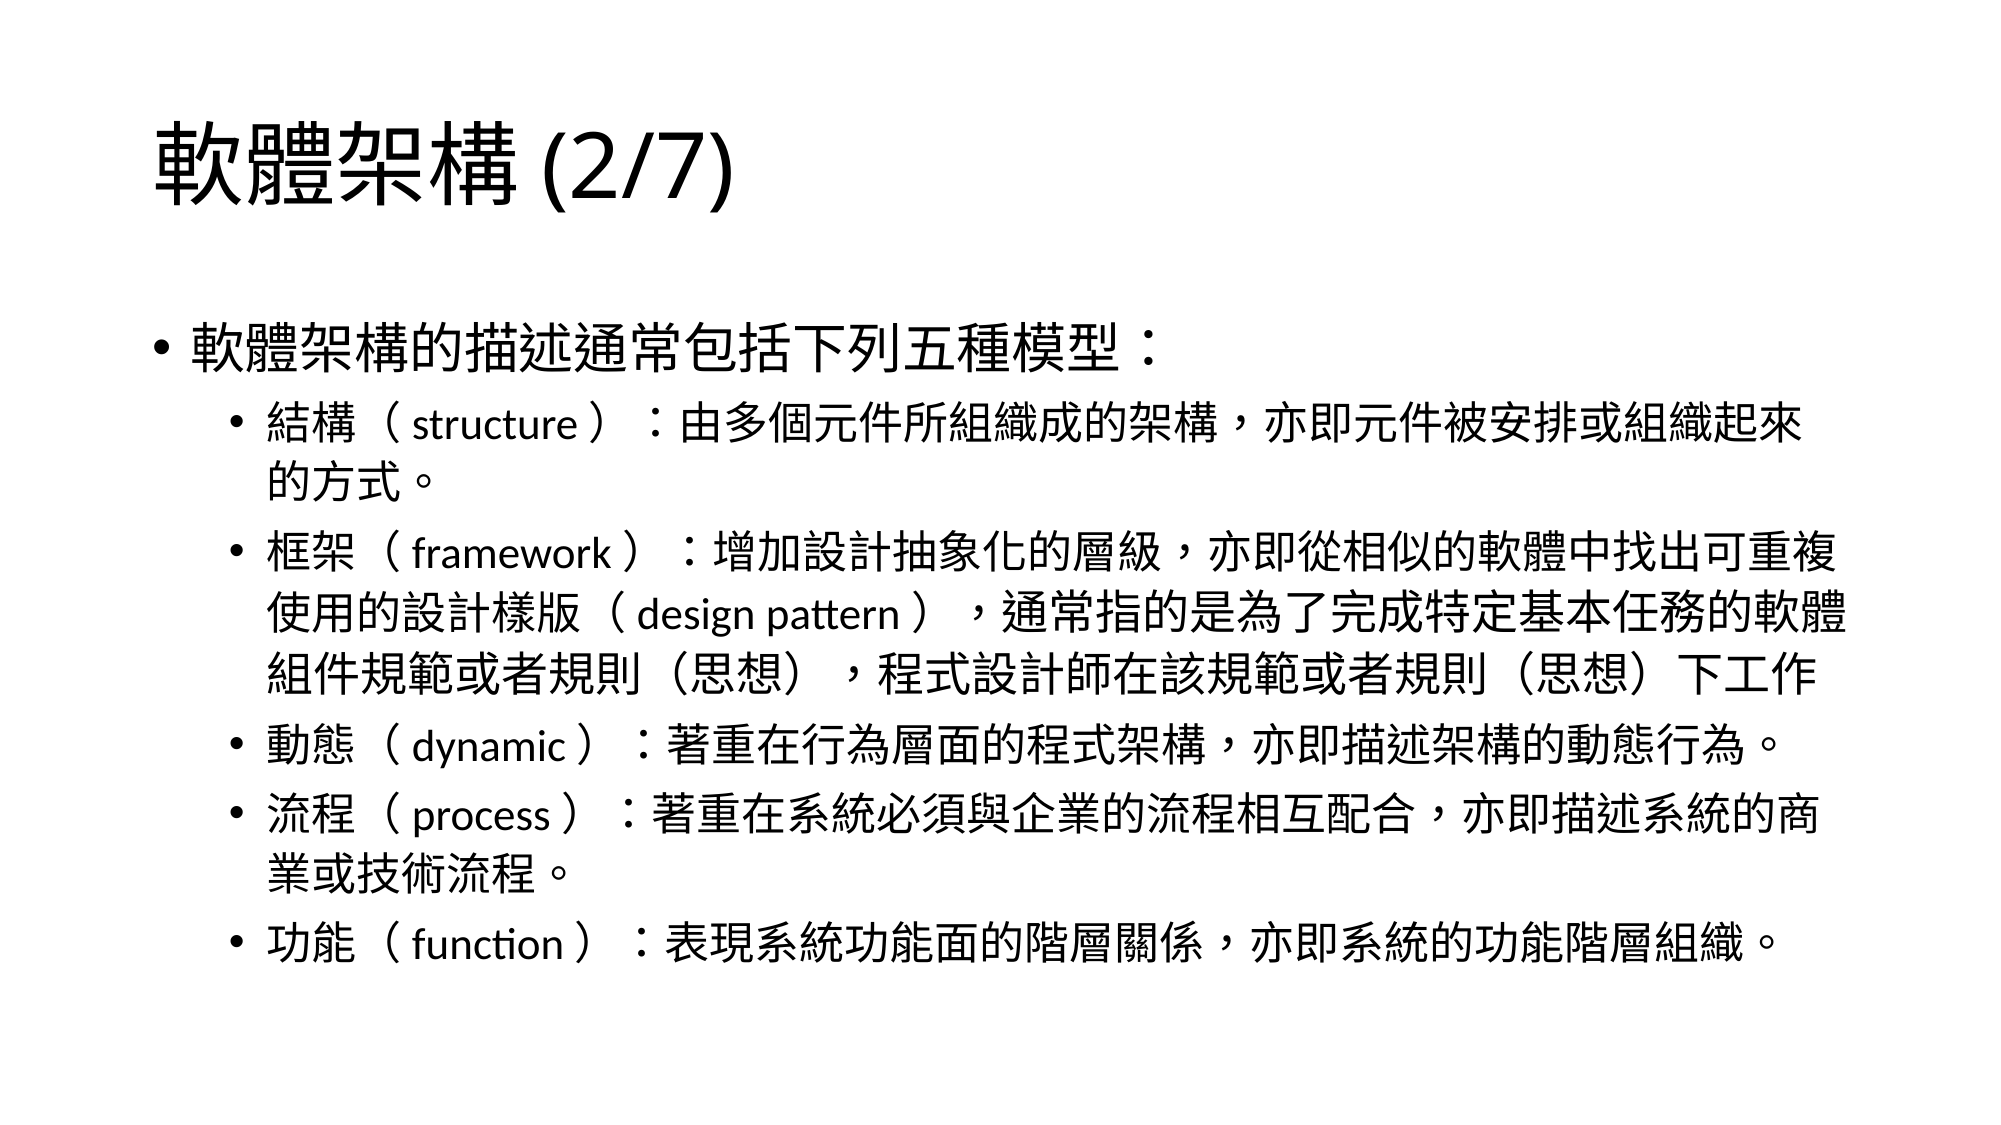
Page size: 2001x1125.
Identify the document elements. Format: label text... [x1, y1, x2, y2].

title 軟體架構(2/7) [137, 59, 1863, 278]
list 軟體架構的描述通常包括下列五種模型： 結構（structure）：由多個元件所組織成的架構，亦即元件被安排或組織起來的方式。 框架（framework）：增加設計抽象化的層級，亦即從相似的軟體中找出可重複使用的設計樣版（design pattern），通常指的是為了完成特定基本任務的軟體組件規範或者規則（思想），程式設計師在該規範或者規則（思想）下工作 動態（dynamic）：著重在行為層面的程式架構，亦即描述架構的動態行為。 流程（process）：著重在系統必須與企業的流程相互配合，亦即描述系統的商業或技術流程。 功能（function）：表現系統功能面的階層關係，亦即系統的功能階層組織。 [137, 299, 1863, 1014]
